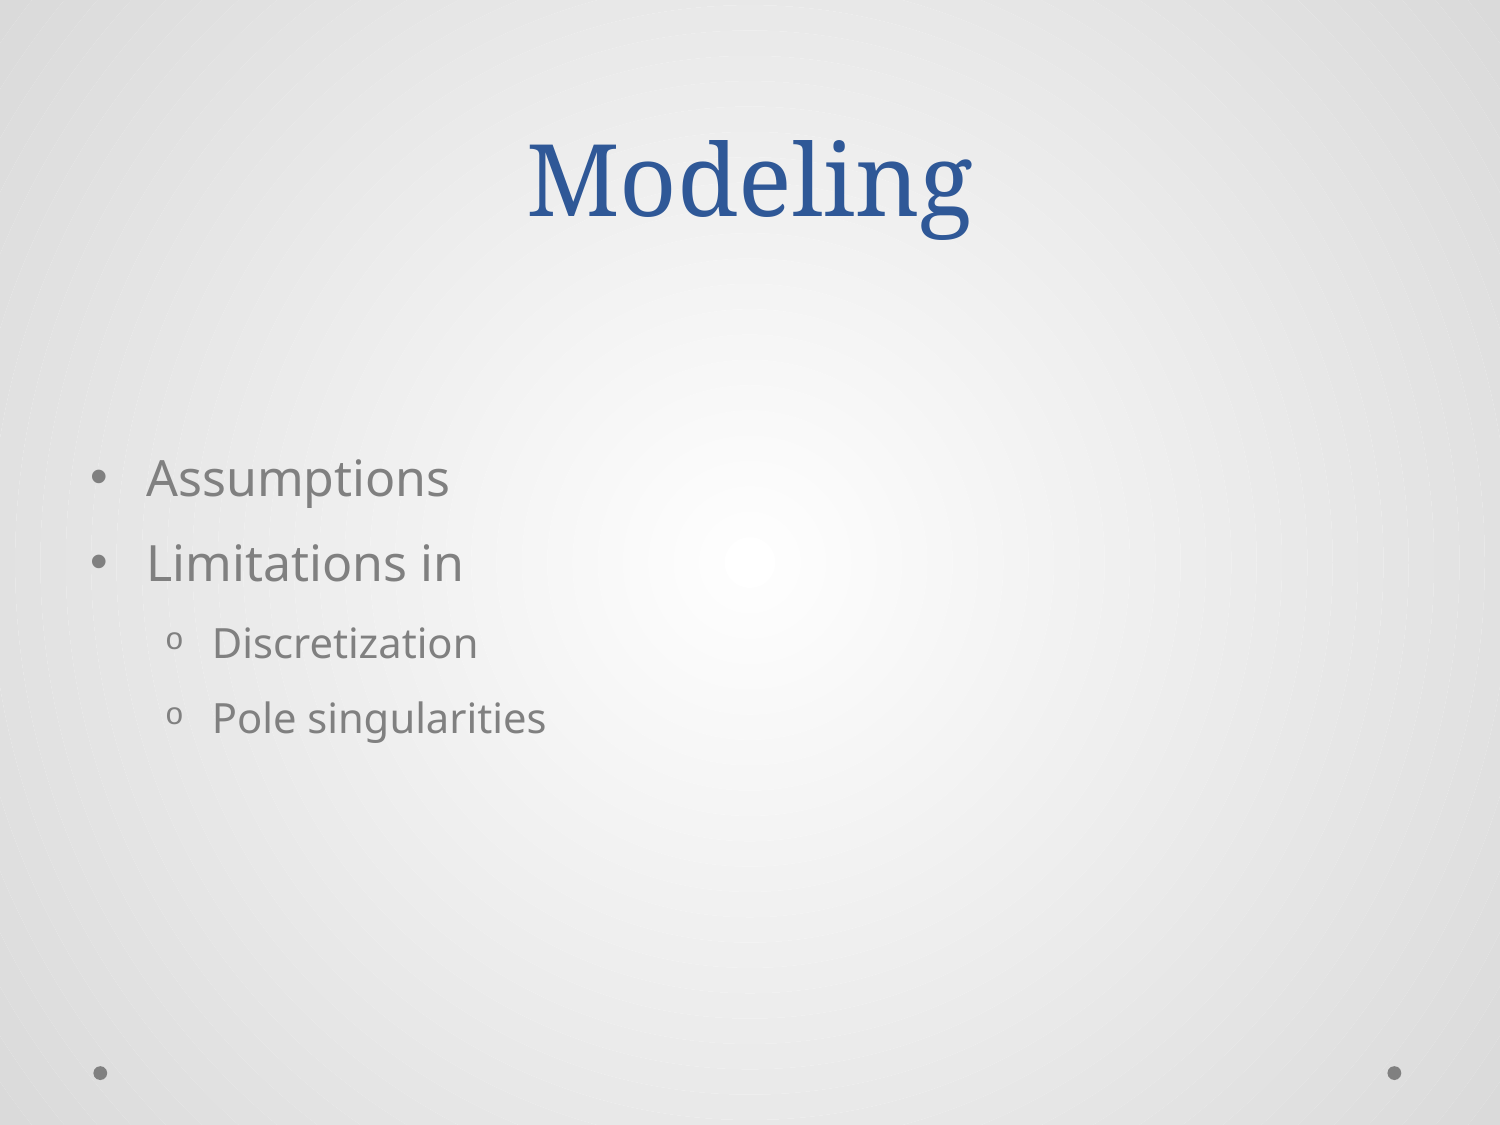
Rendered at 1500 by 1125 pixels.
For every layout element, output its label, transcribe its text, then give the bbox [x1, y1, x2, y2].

title Modeling [75, 0, 1425, 245]
list Assumptions Limitations in Discretization Pole singularities [75, 262, 1425, 1005]
